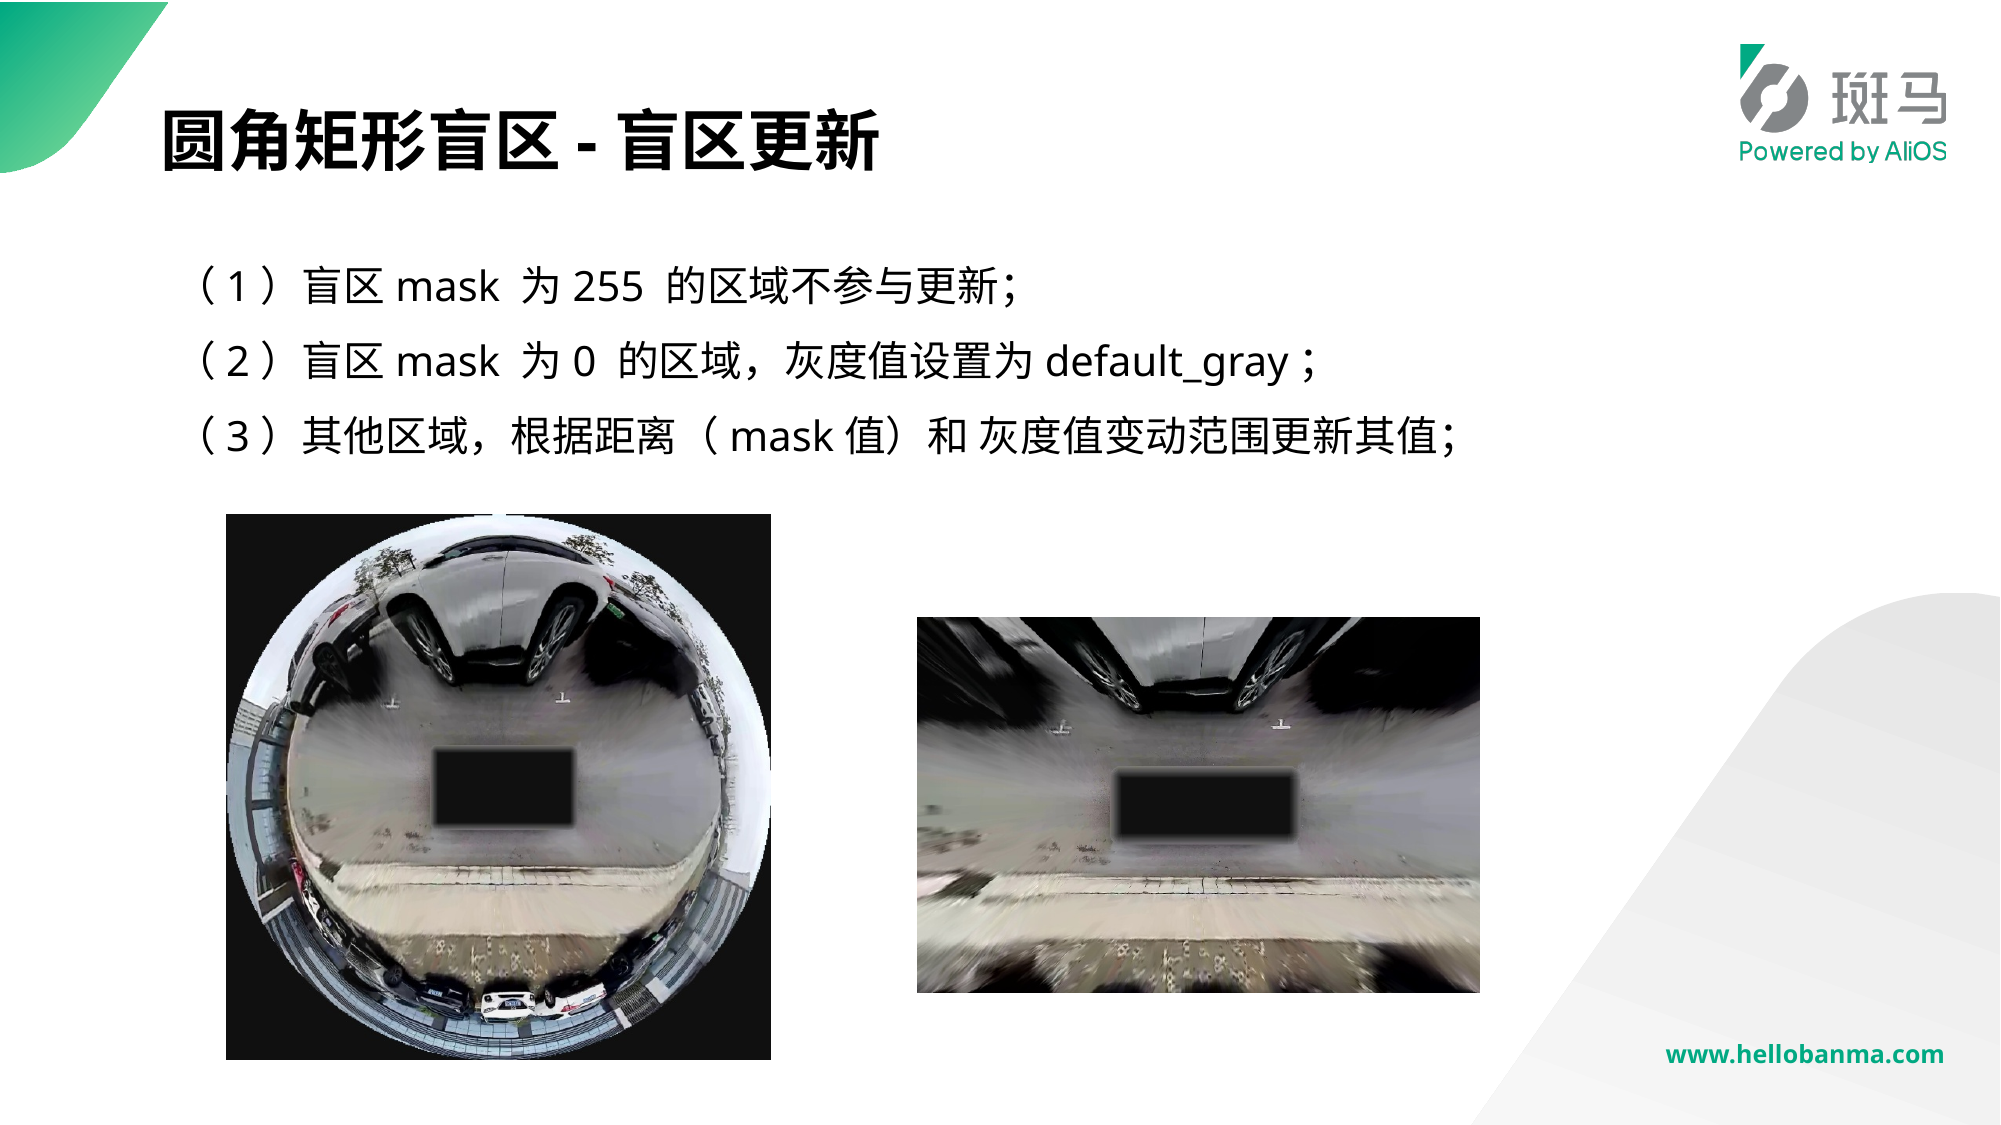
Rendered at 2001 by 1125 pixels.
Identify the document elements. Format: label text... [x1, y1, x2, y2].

picture [226, 514, 771, 1060]
text_box （1）盲区mask 为255 的区域不参与更新； （2）盲区mask 为0 的区域，灰度值设置为default_gray； （3）其他区域，根据距离（mask值）和 灰度值变动范围更新其值； [159, 226, 1811, 467]
title 圆角矩形盲区-盲区更新 [145, 84, 1354, 204]
picture [916, 617, 1480, 993]
